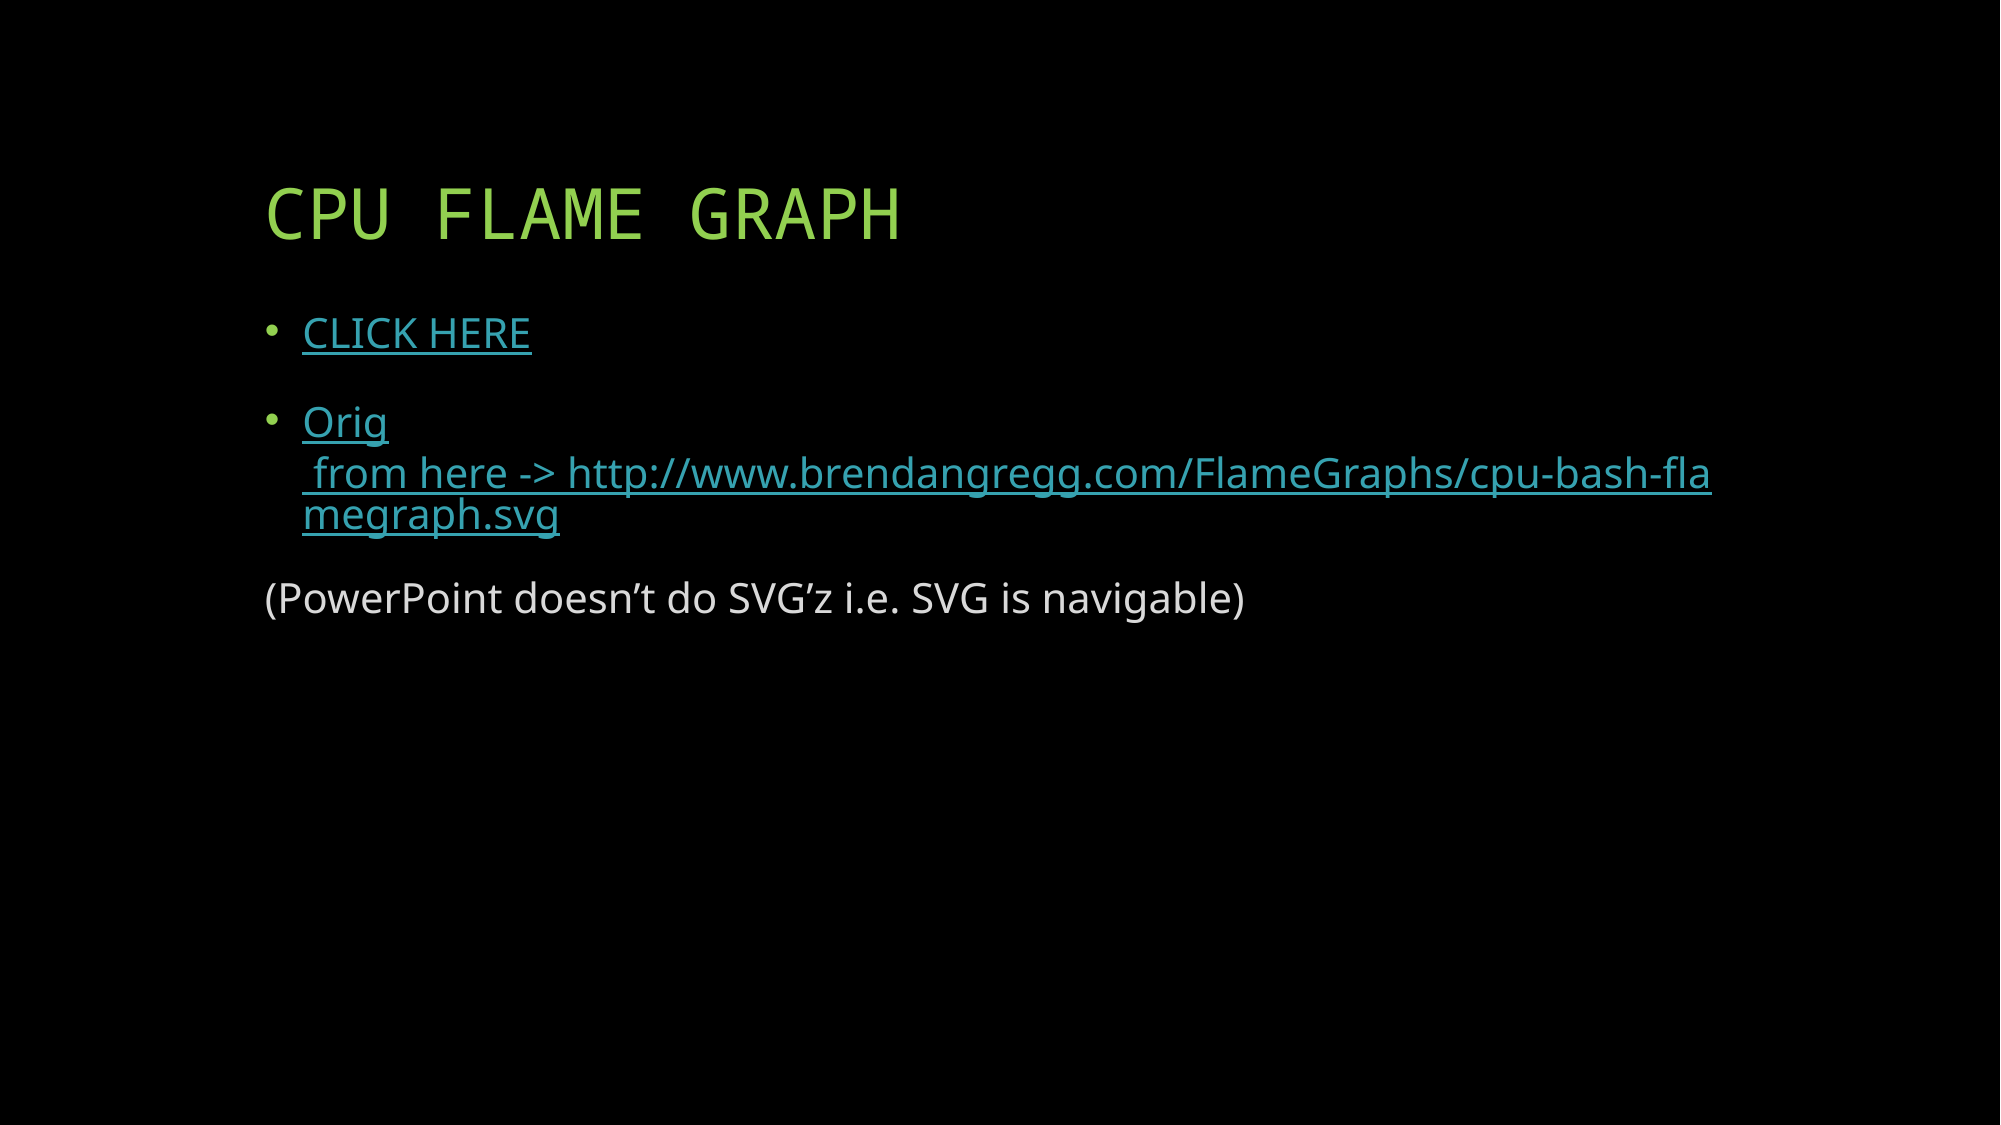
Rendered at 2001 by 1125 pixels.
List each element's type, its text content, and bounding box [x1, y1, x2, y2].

list CLICK HERE Orig from here -> http://www.brendangregg.com/FlameGraphs/cpu-bash-flamegraph.svg (PowerPoint doesn’t do SVG’z i.e. SVG is navigable) [249, 299, 1750, 1000]
title CPU FLAME GRAPH [249, 75, 1750, 263]
